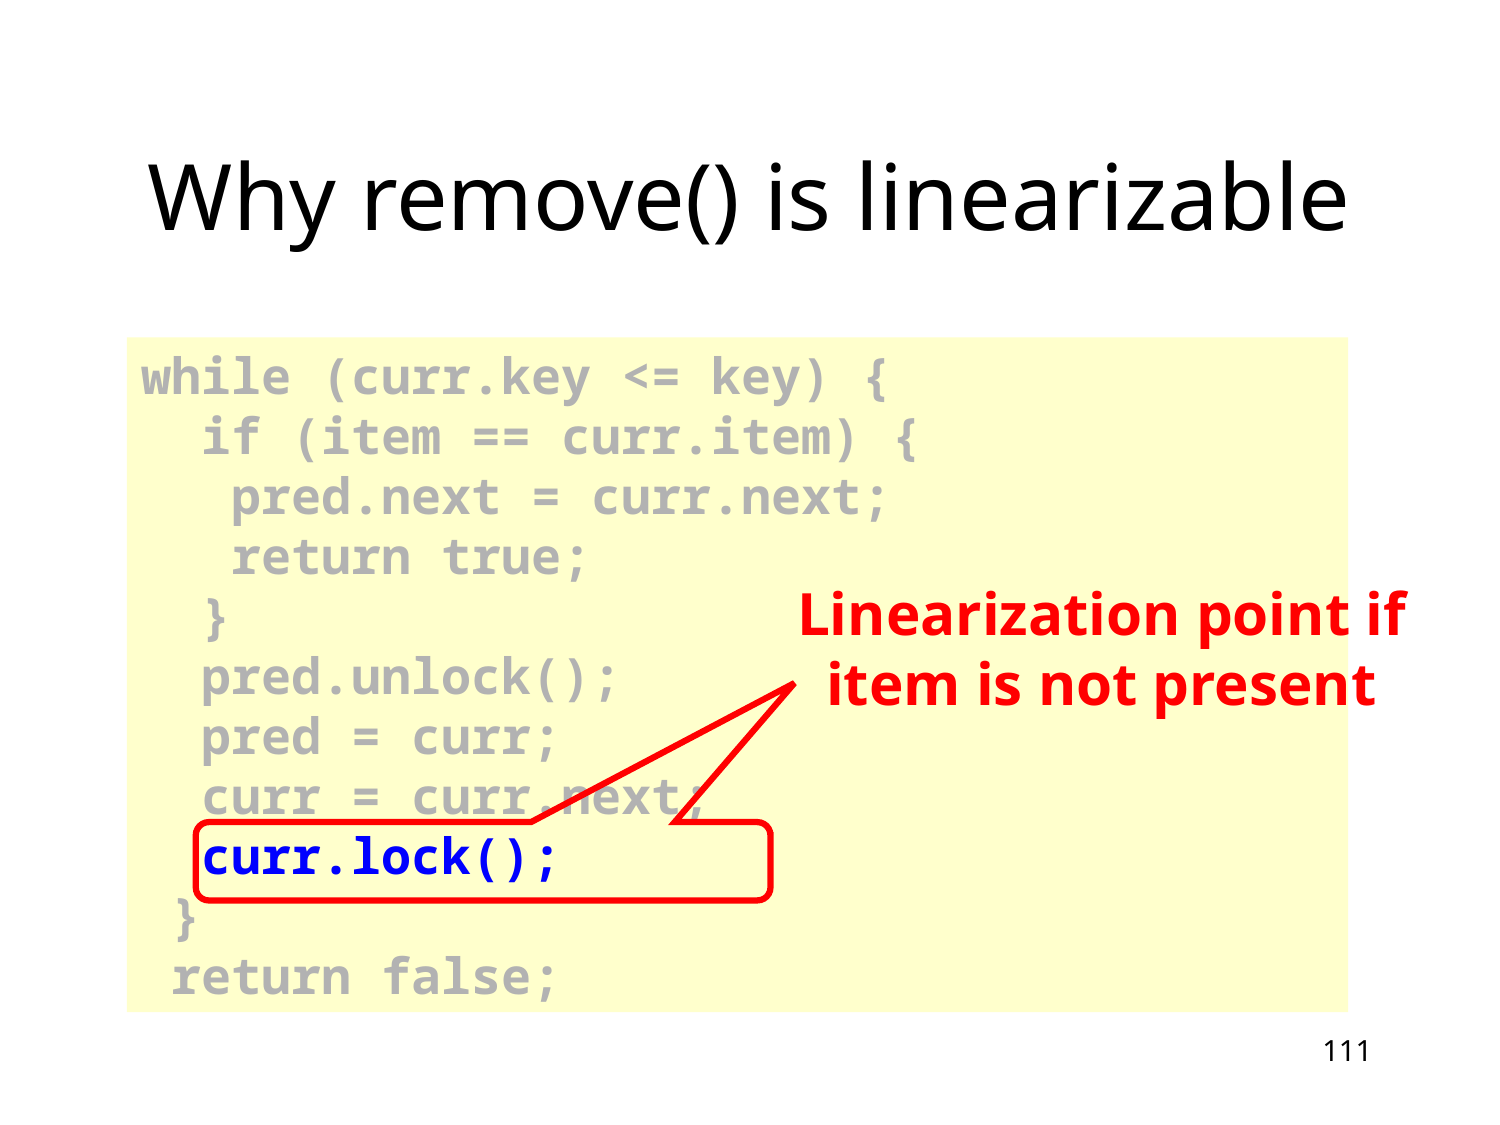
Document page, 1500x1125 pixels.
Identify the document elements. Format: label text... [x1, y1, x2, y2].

text_box while (curr.key <= key) { if (item == curr.item) { pred.next = curr.next; return true; } pred.unlock(); pred = curr; curr = curr.next; curr.lock(); } return false; [126, 337, 1349, 1013]
text_box [195, 695, 771, 901]
slide_number 111 [1074, 1024, 1388, 1101]
title Why remove() is linearizable [112, 99, 1388, 288]
text_box Linearization point if item is not present [770, 570, 1433, 725]
